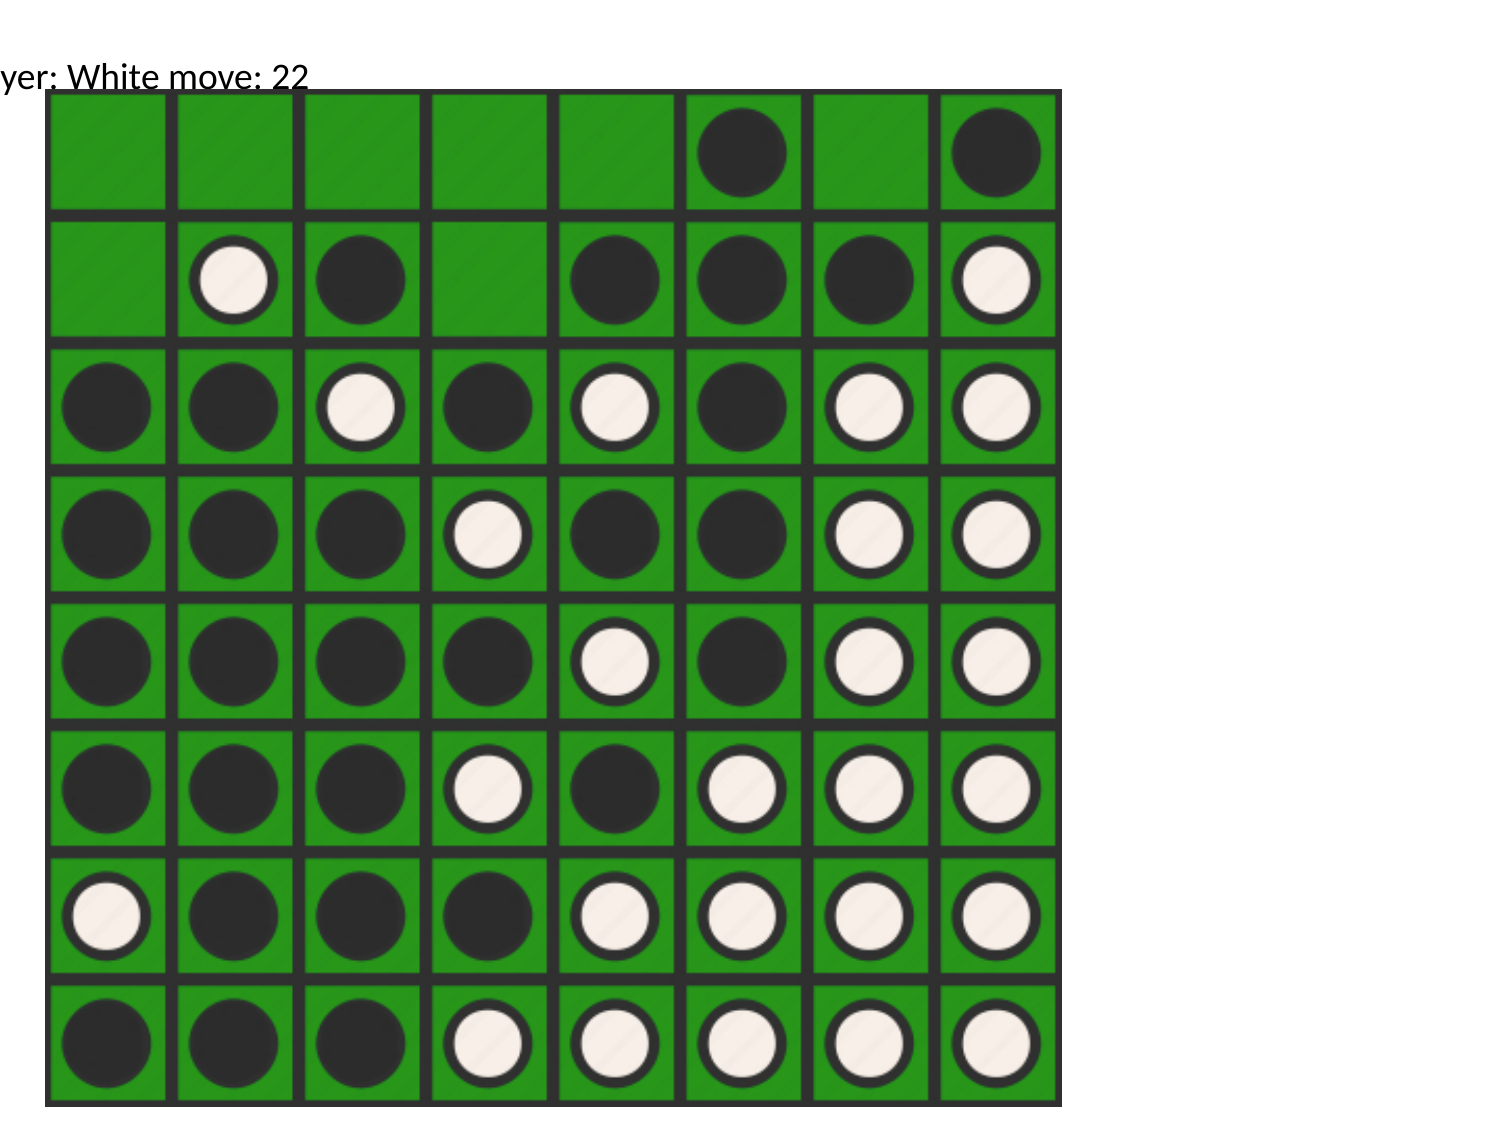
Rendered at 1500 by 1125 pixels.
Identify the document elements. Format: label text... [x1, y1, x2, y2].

picture [44, 89, 1062, 1107]
text_box turn: 54 player: White move: 22 [0, 44, 325, 105]
